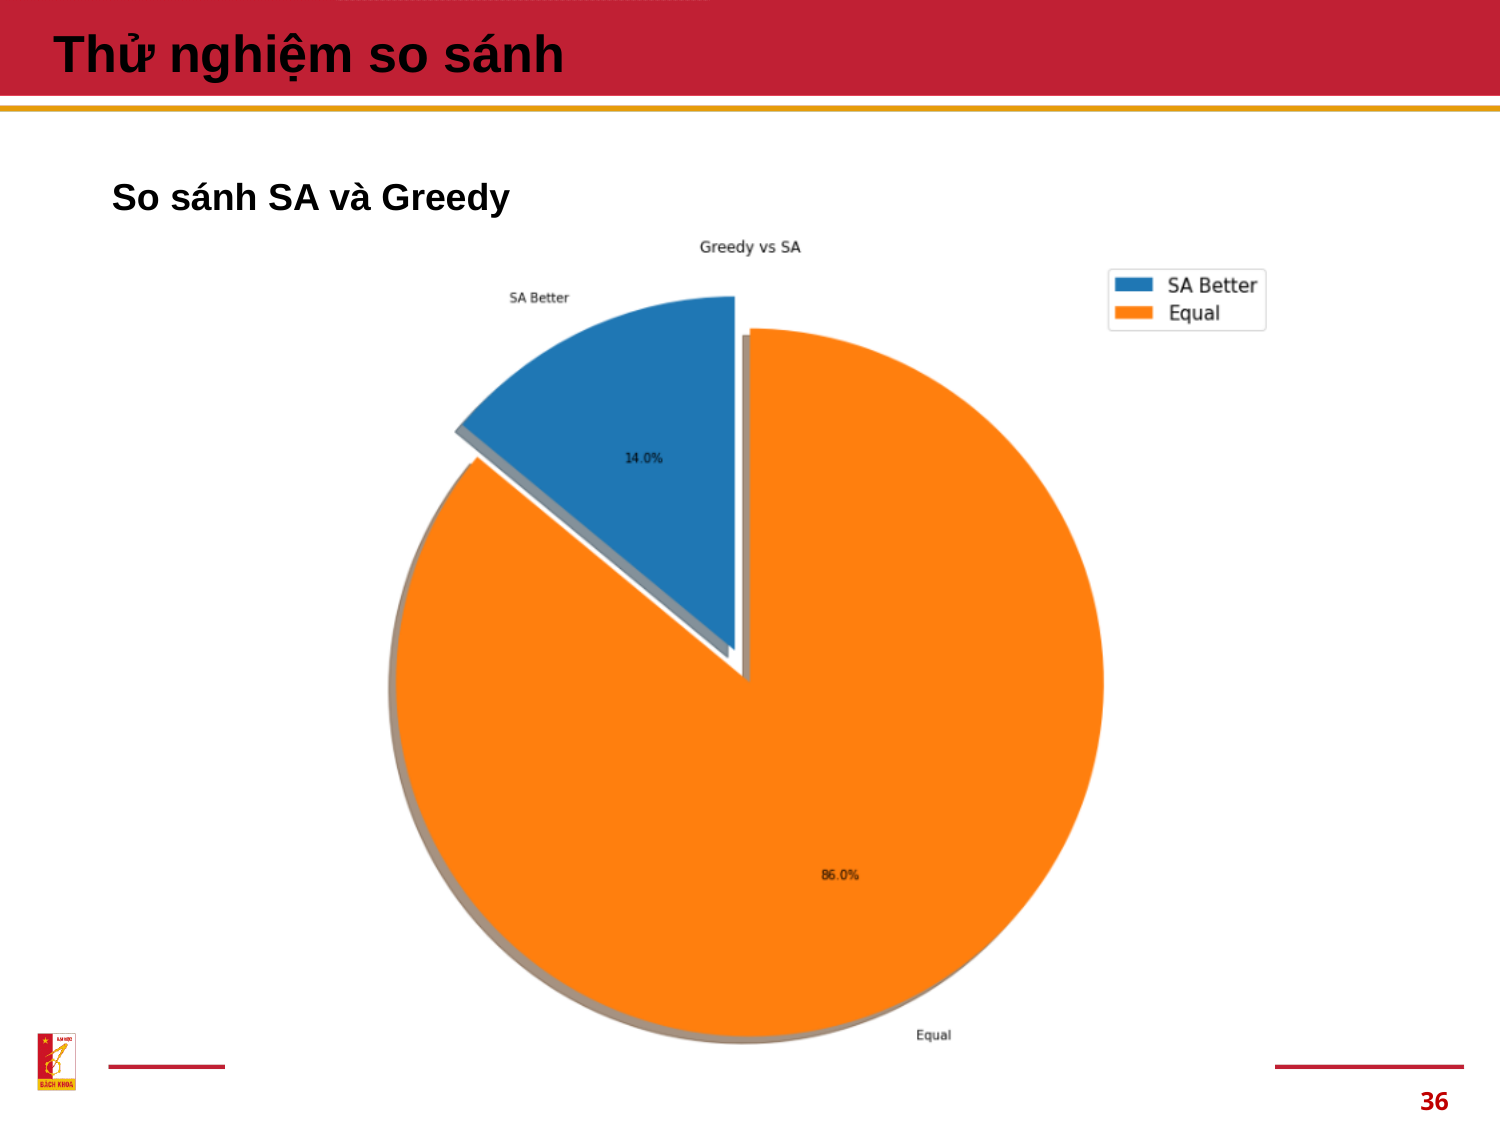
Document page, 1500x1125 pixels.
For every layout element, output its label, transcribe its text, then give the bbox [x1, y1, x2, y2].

title Thử nghiệm so sánh [38, 12, 1462, 87]
text_box So sánh SA và Greedy [96, 157, 1094, 233]
slide_number ‹#› [1126, 1078, 1464, 1125]
picture [0, 0, 1500, 1125]
